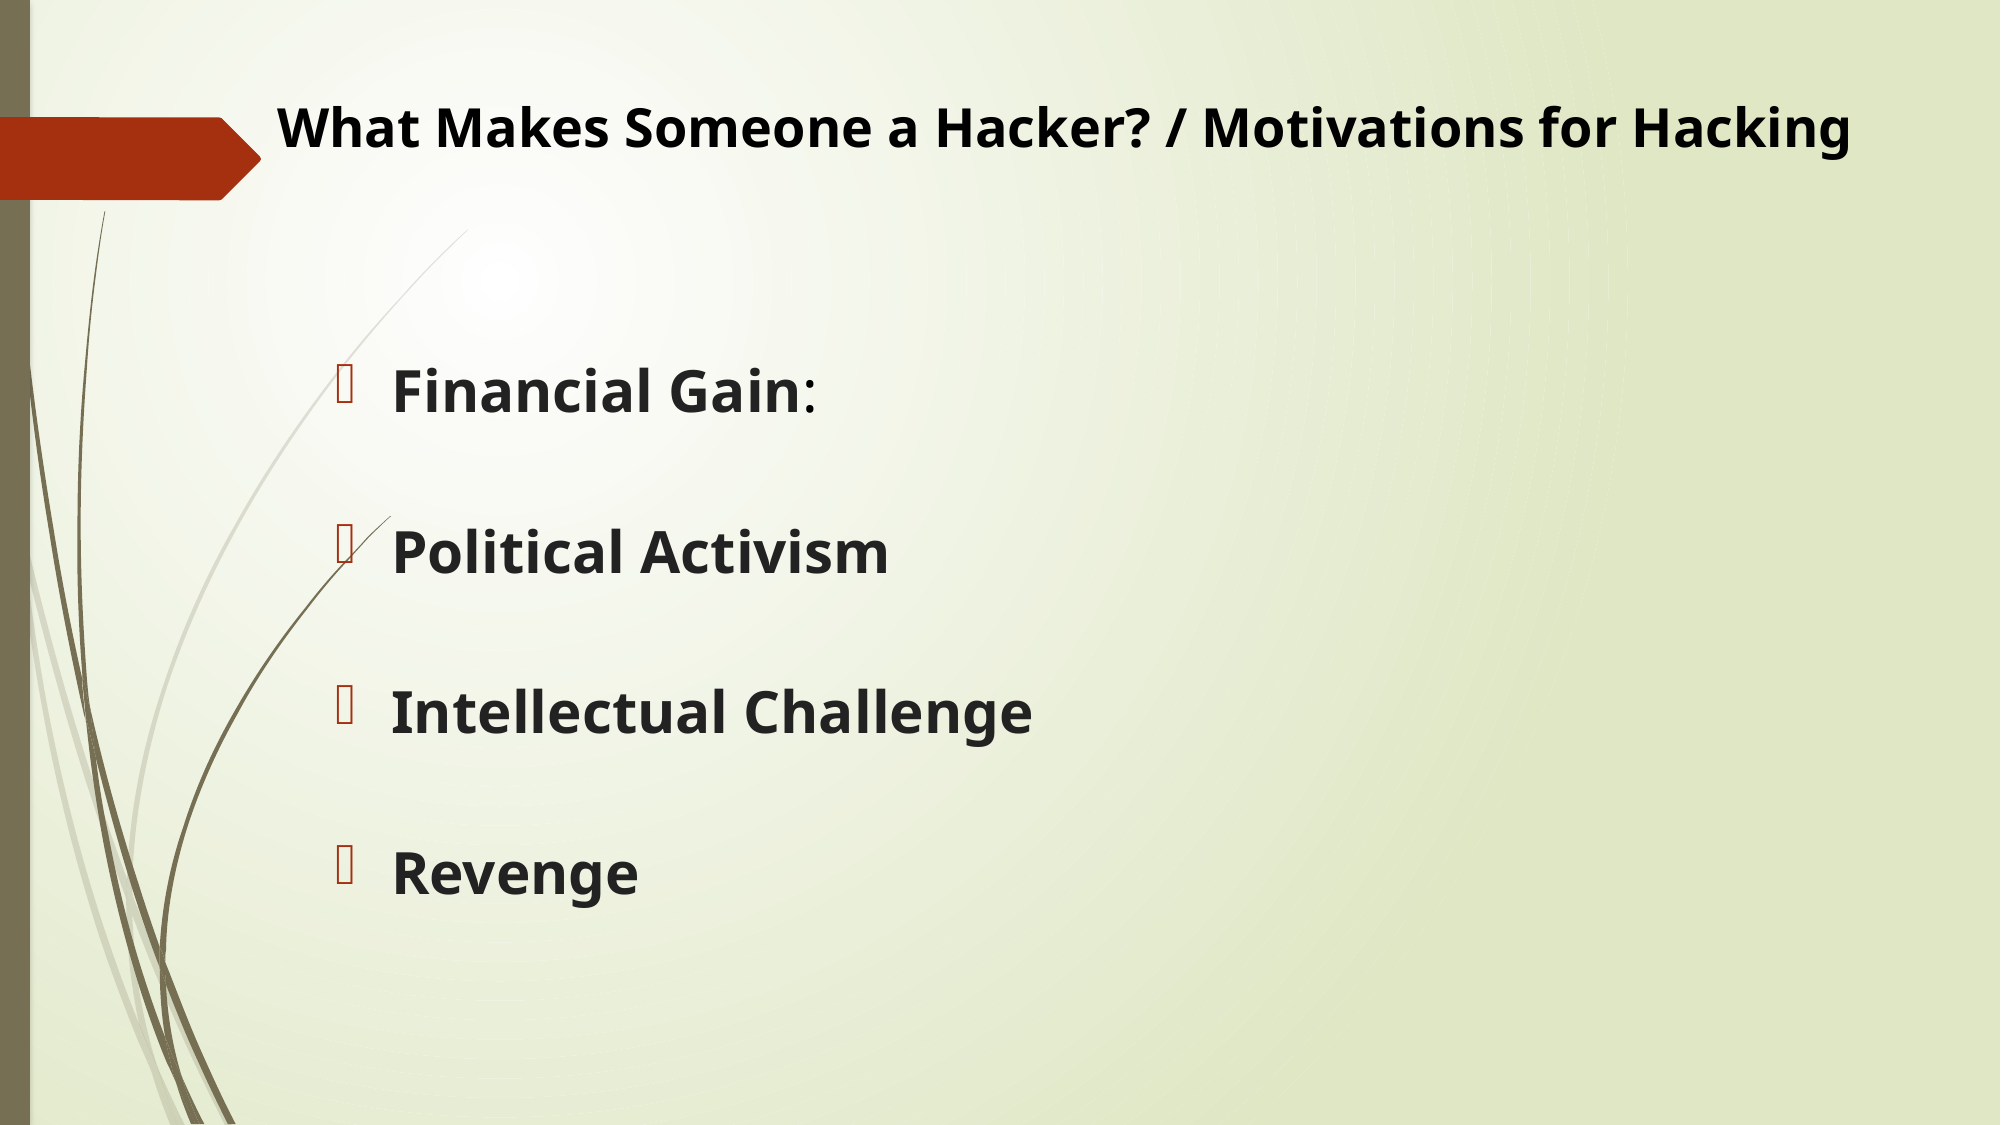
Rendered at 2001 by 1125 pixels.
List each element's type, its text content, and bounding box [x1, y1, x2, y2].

list Financial Gain: Political Activism Intellectual Challenge Revenge [319, 277, 1888, 970]
title What Makes Someone a Hacker? / Motivations for Hacking [262, 86, 1913, 225]
